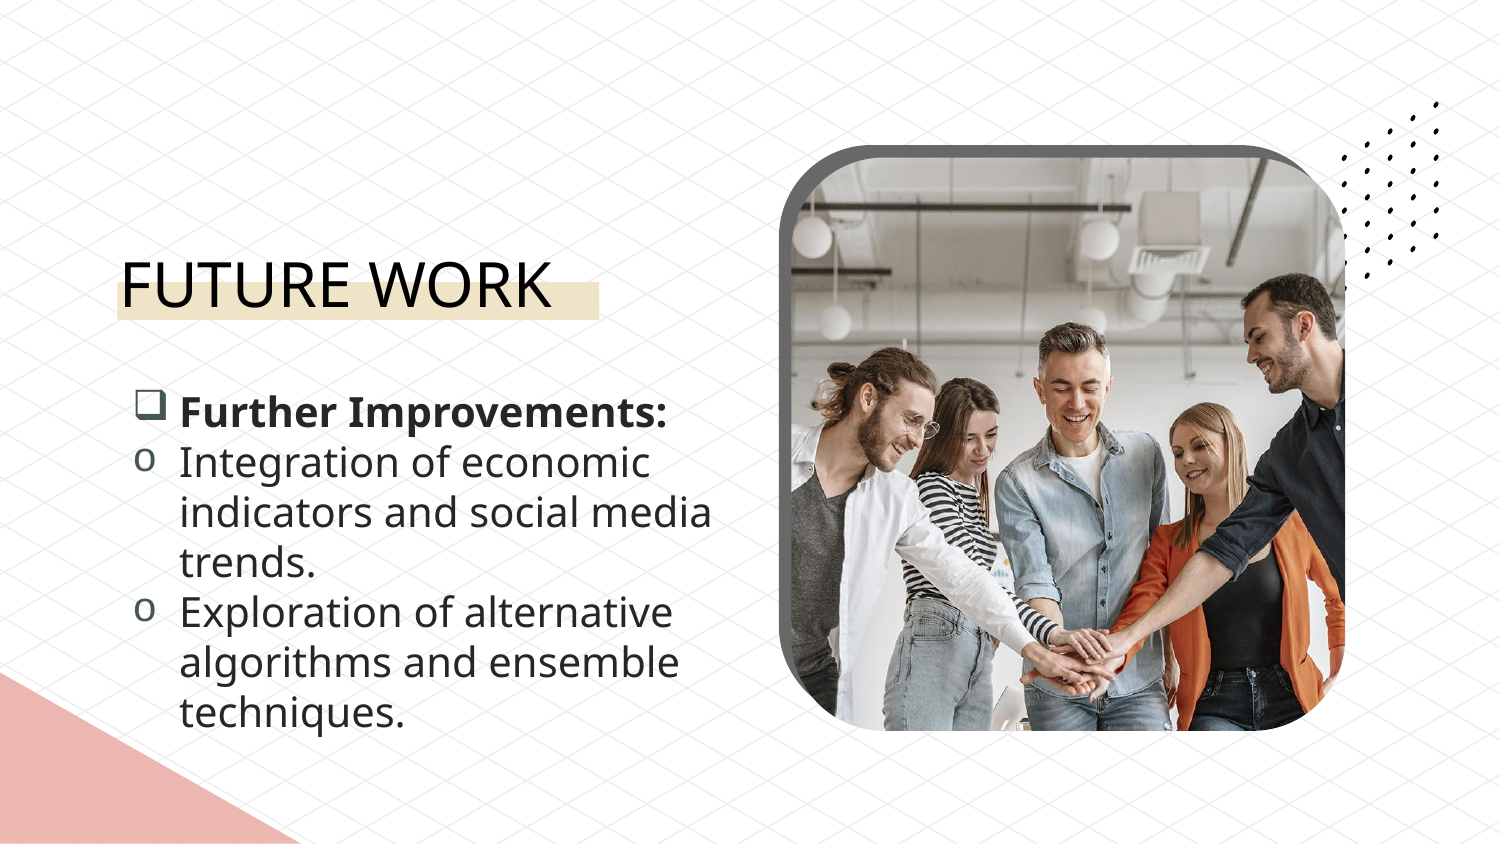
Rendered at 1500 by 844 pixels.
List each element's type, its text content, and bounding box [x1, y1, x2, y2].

text_box [778, 201, 786, 662]
text_box [827, 145, 1284, 156]
title FUTURE WORK [104, 177, 736, 387]
picture [791, 157, 1346, 732]
list Further Improvements: Integration of economic indicators and social media trends. Exploration of alternative algorithms and ensemble techniques. [117, 370, 748, 704]
